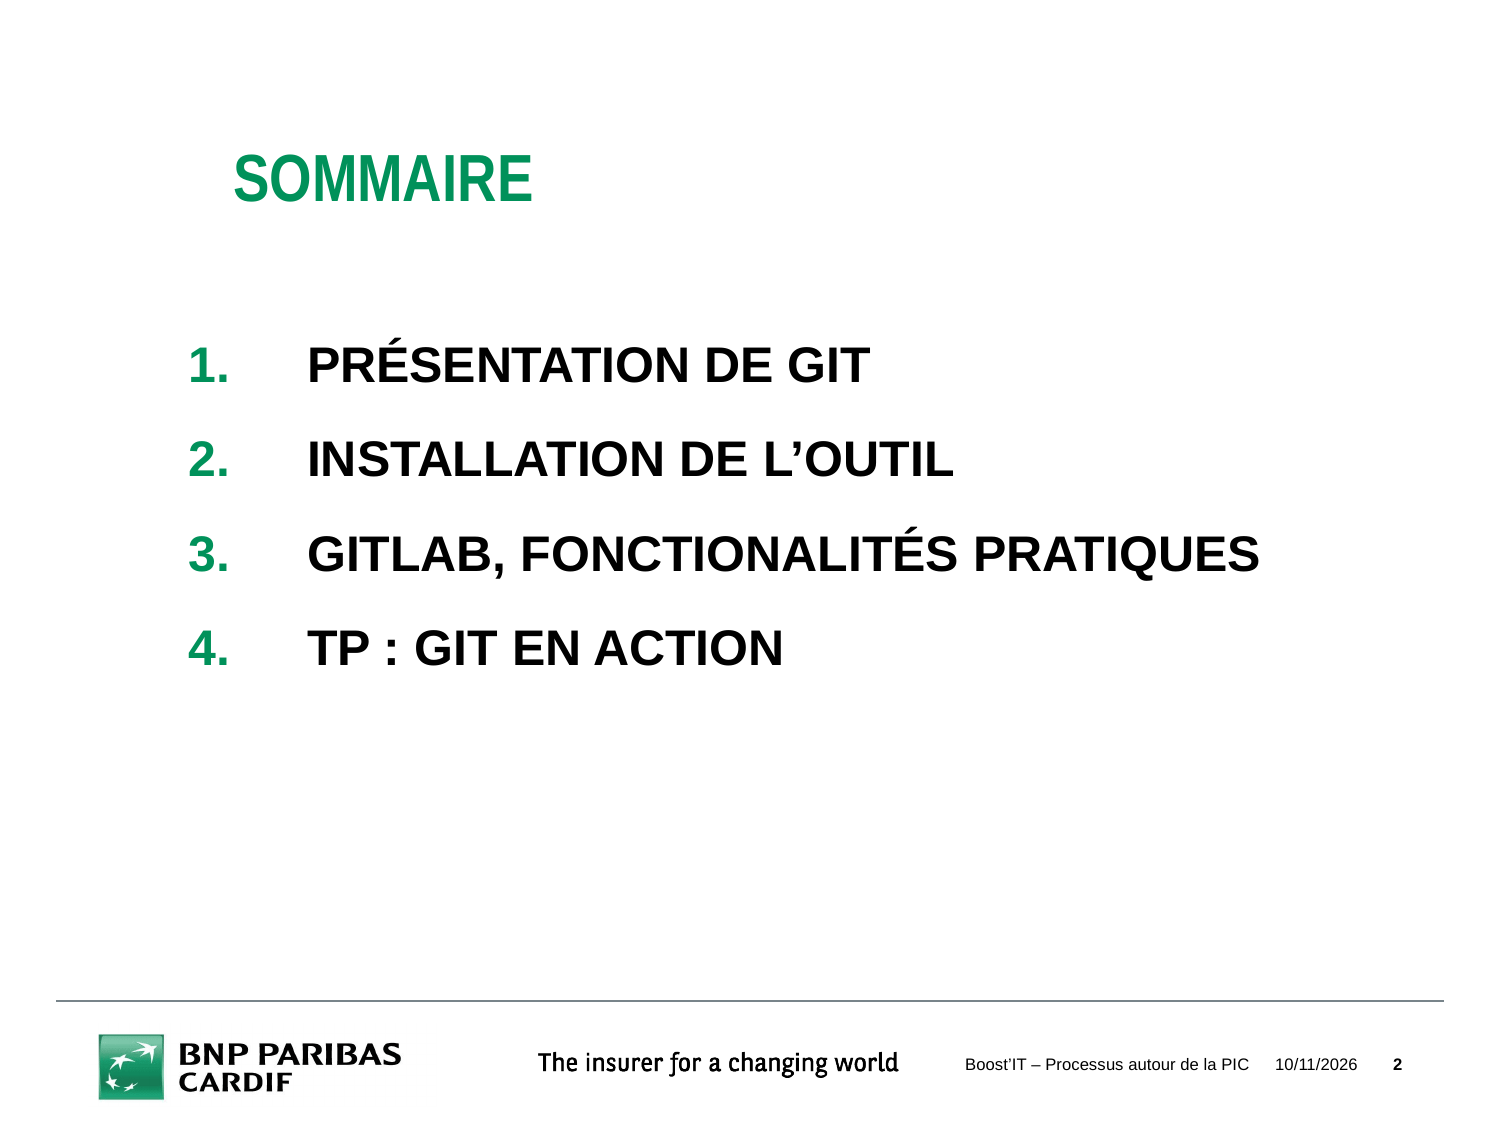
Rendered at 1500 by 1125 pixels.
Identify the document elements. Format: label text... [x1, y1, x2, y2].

picture [525, 1027, 910, 1103]
title SOMMAIRE [233, 113, 1444, 236]
list Présentation de git Installation de l’outil Gitlab, fonctionalités pratiques TP : Git en action [188, 302, 1406, 960]
slide_number 2 [1372, 1048, 1403, 1079]
picture [88, 1023, 437, 1107]
footer Boost’IT – Processus autour de la PIC [918, 1048, 1250, 1079]
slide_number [1258, 1048, 1372, 1079]
